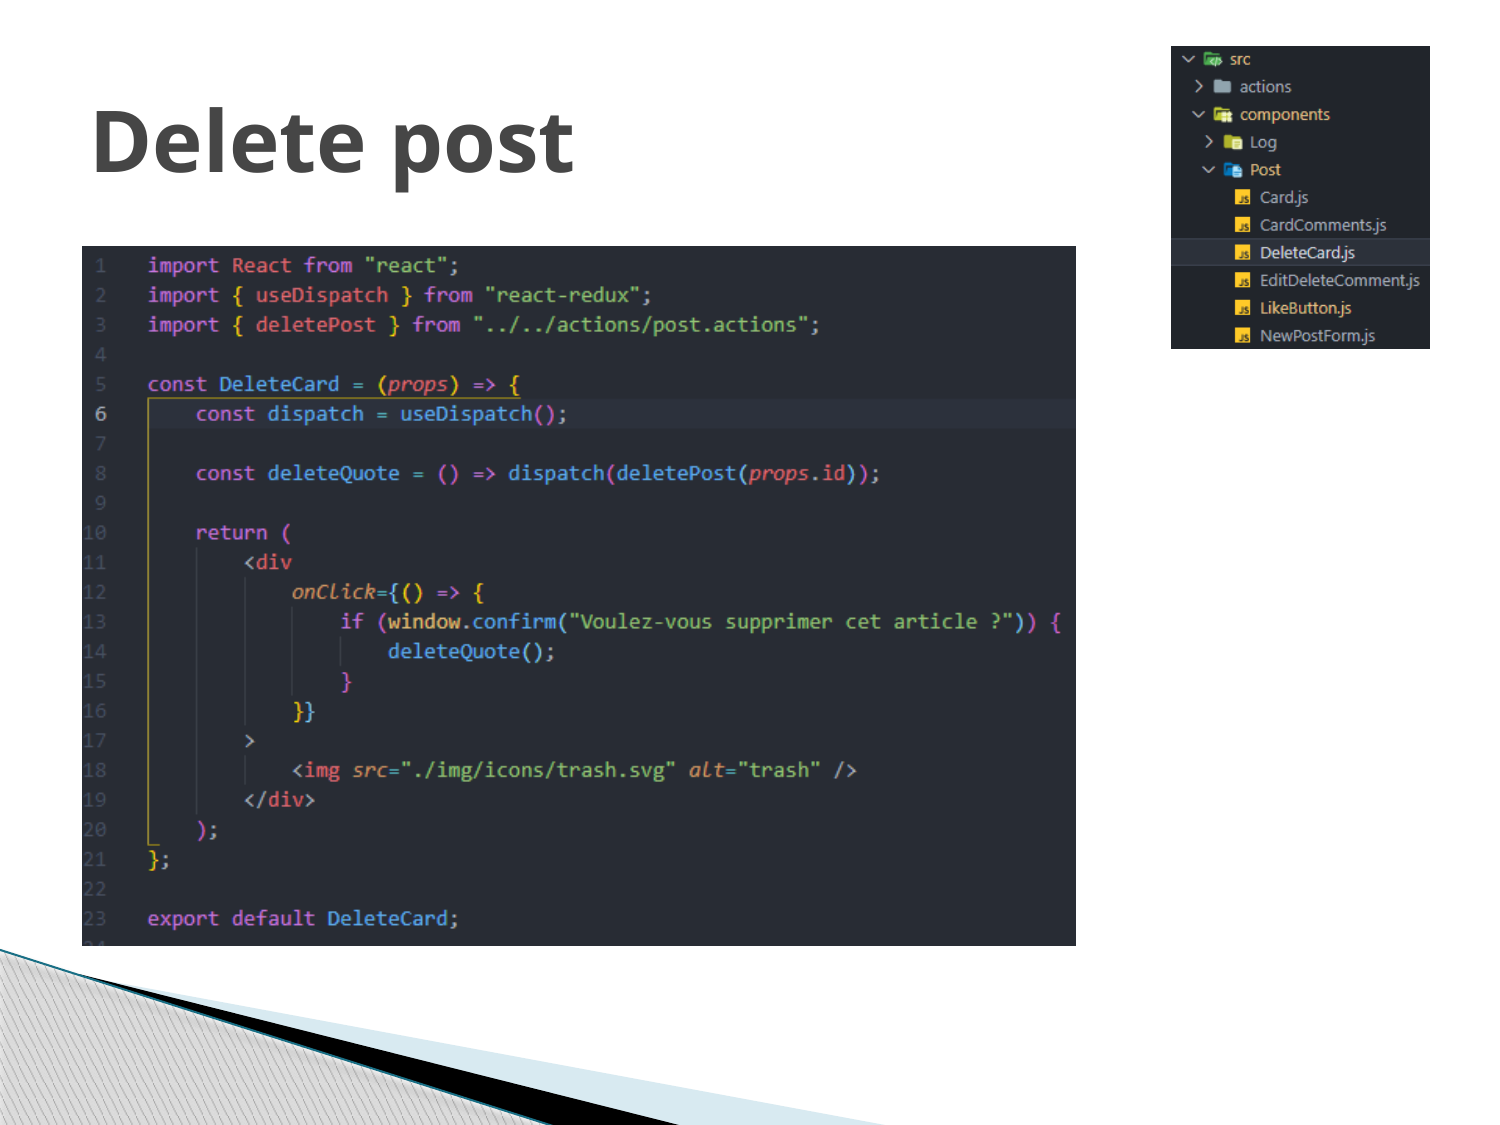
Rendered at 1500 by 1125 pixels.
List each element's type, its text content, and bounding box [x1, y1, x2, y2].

picture [81, 245, 1076, 947]
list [1171, 46, 1430, 349]
title Delete post [75, 45, 1425, 233]
